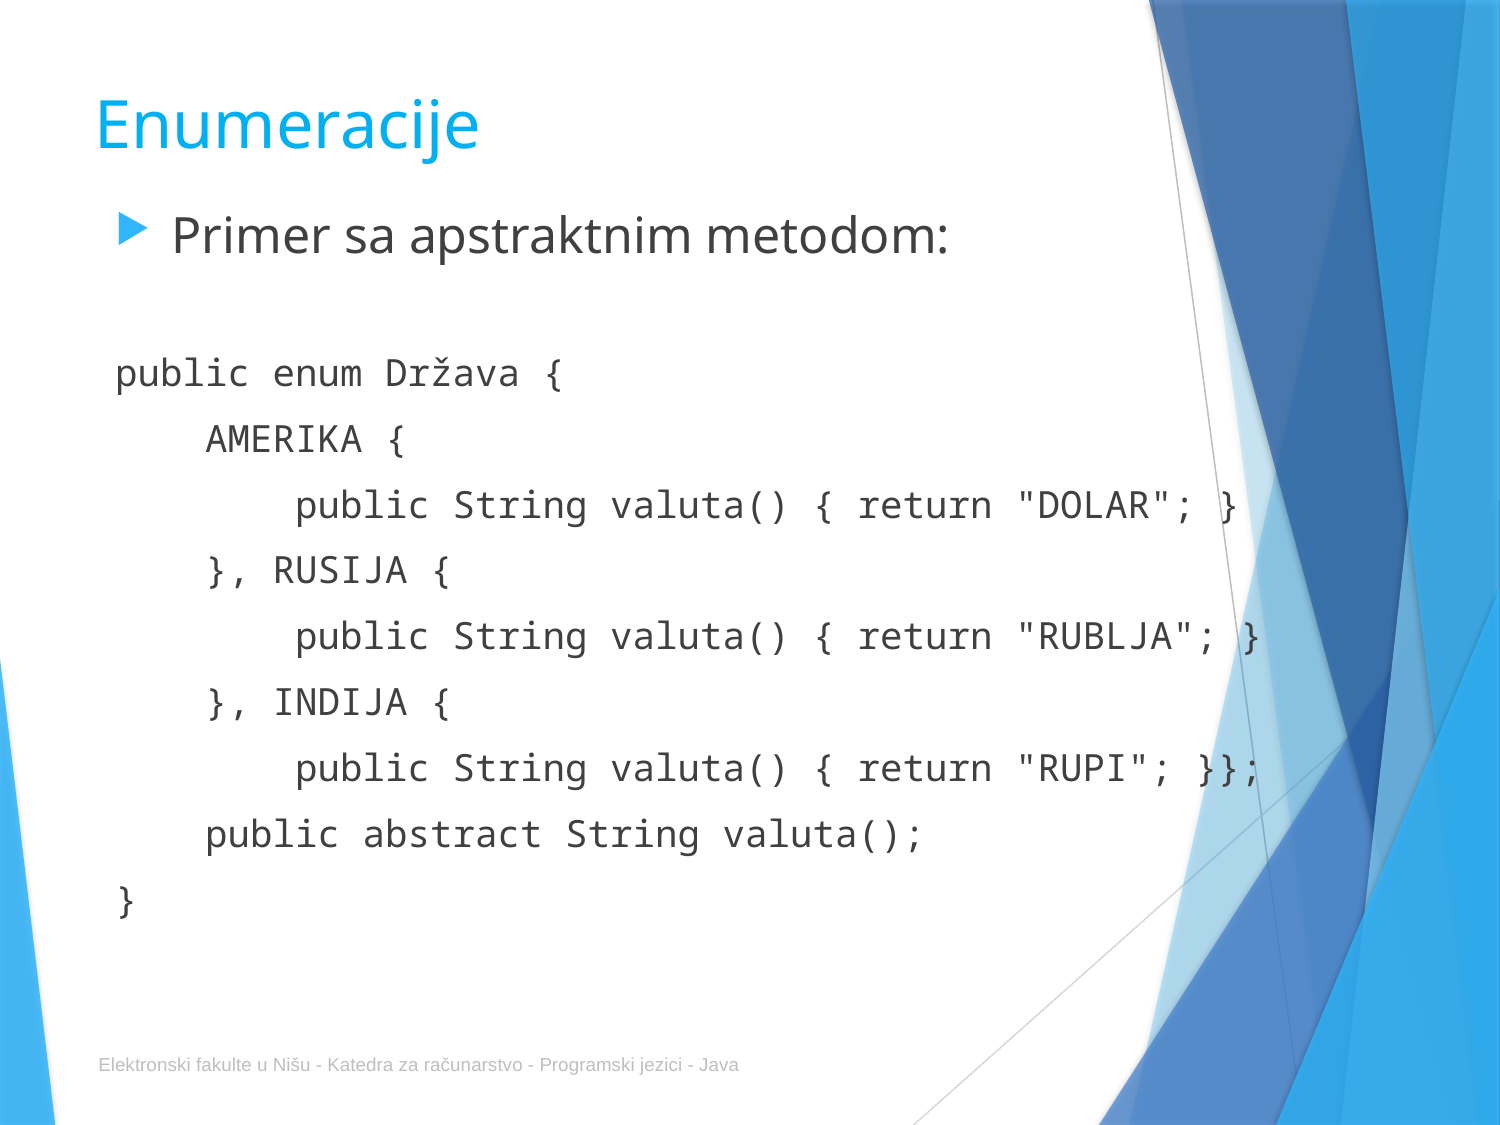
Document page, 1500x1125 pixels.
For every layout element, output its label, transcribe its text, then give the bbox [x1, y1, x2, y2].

title Enumeracije [79, 74, 1237, 209]
footer Elektronski fakulte u Nišu - Katedra za računarstvo - Programski jezici - Java [83, 1034, 1141, 1094]
list Primer sa apstraktnim metodom: public enum Država { AMERIKA { public String valuta() { return "DOLAR"; } }, RUSIJA { public String valuta() { return "RUBLJA"; } }, INDIJA { public String valuta() { return "RUPI"; }}; public abstract String valuta(); } [100, 196, 1316, 1035]
